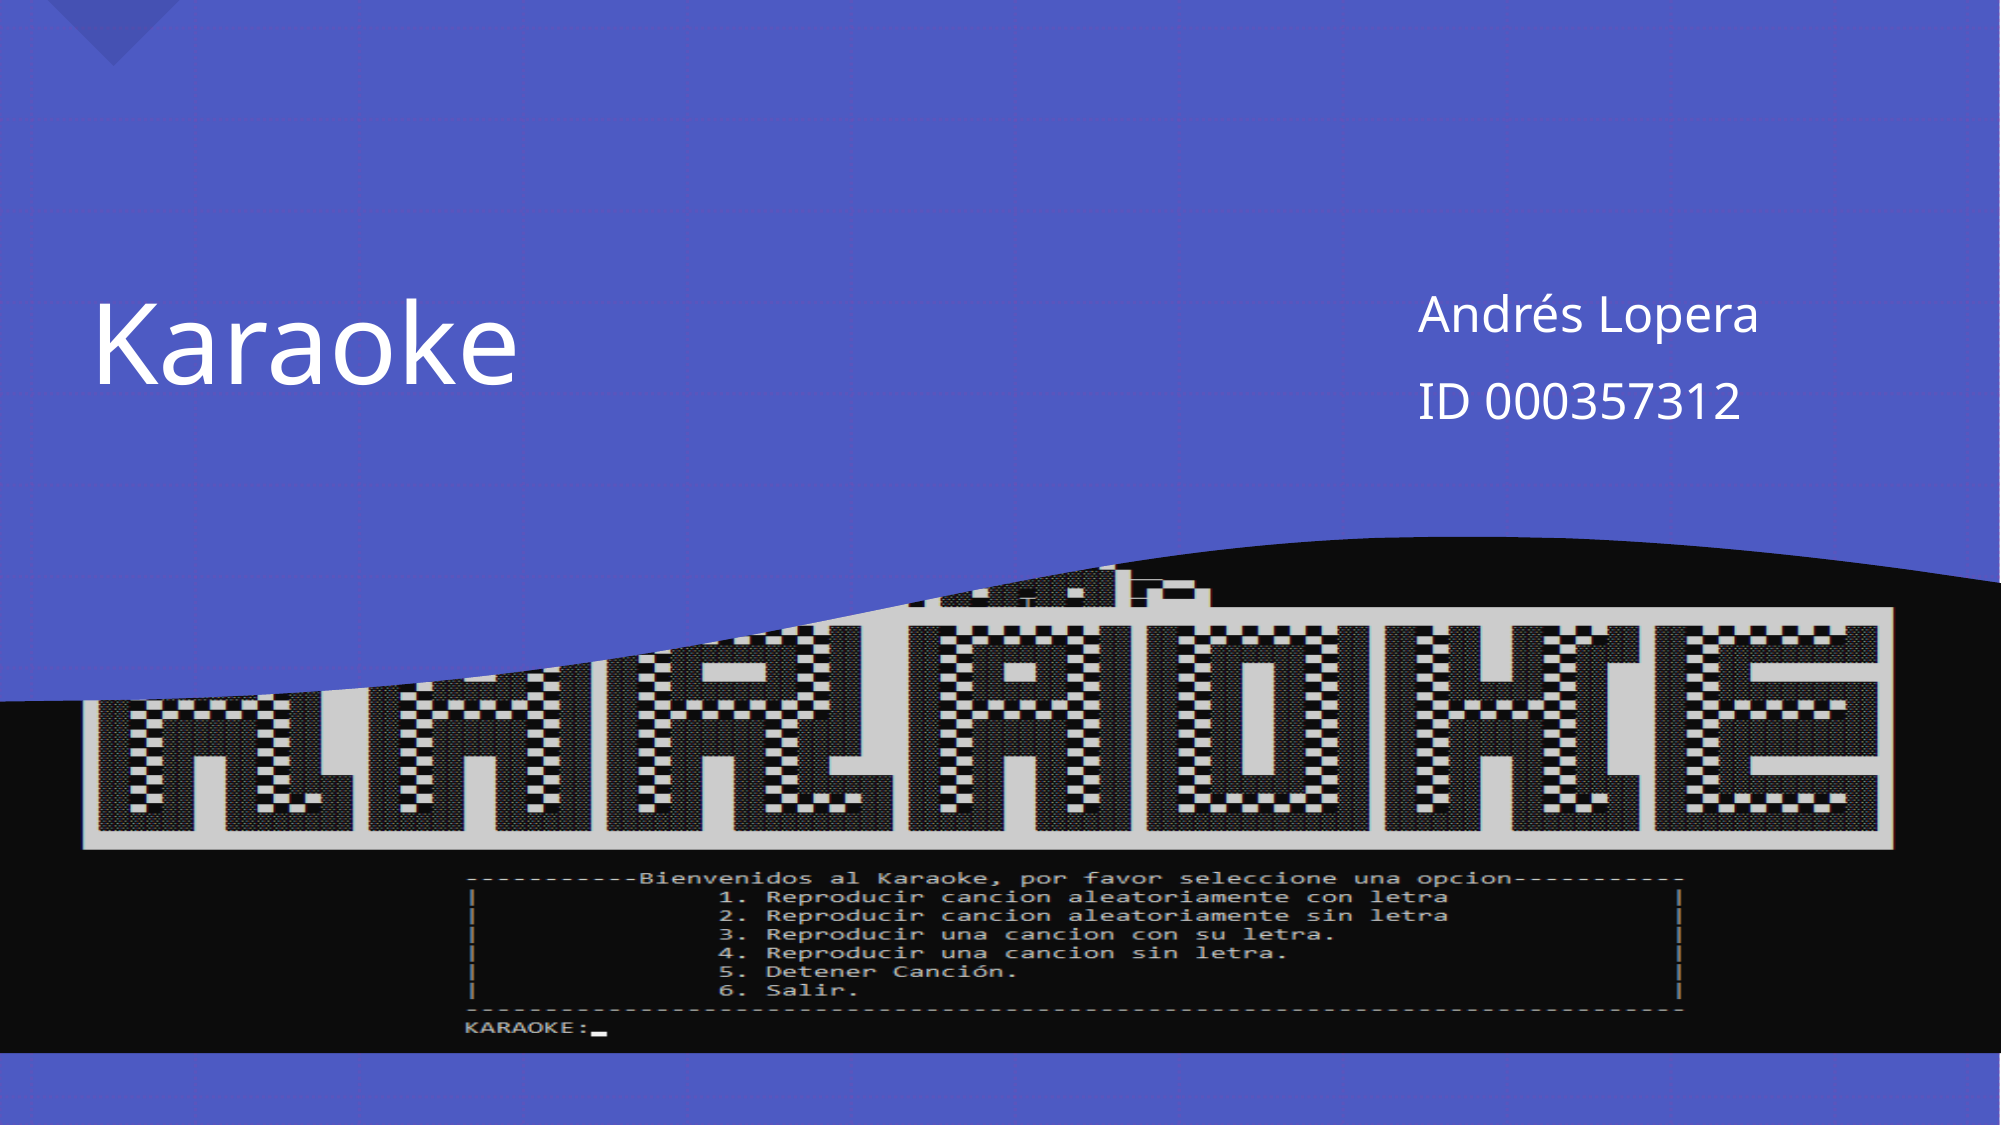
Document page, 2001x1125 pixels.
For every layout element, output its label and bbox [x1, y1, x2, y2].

picture [0, 536, 2001, 1054]
text_box [0, 0, 2000, 536]
text_box [0, 1054, 2000, 1125]
